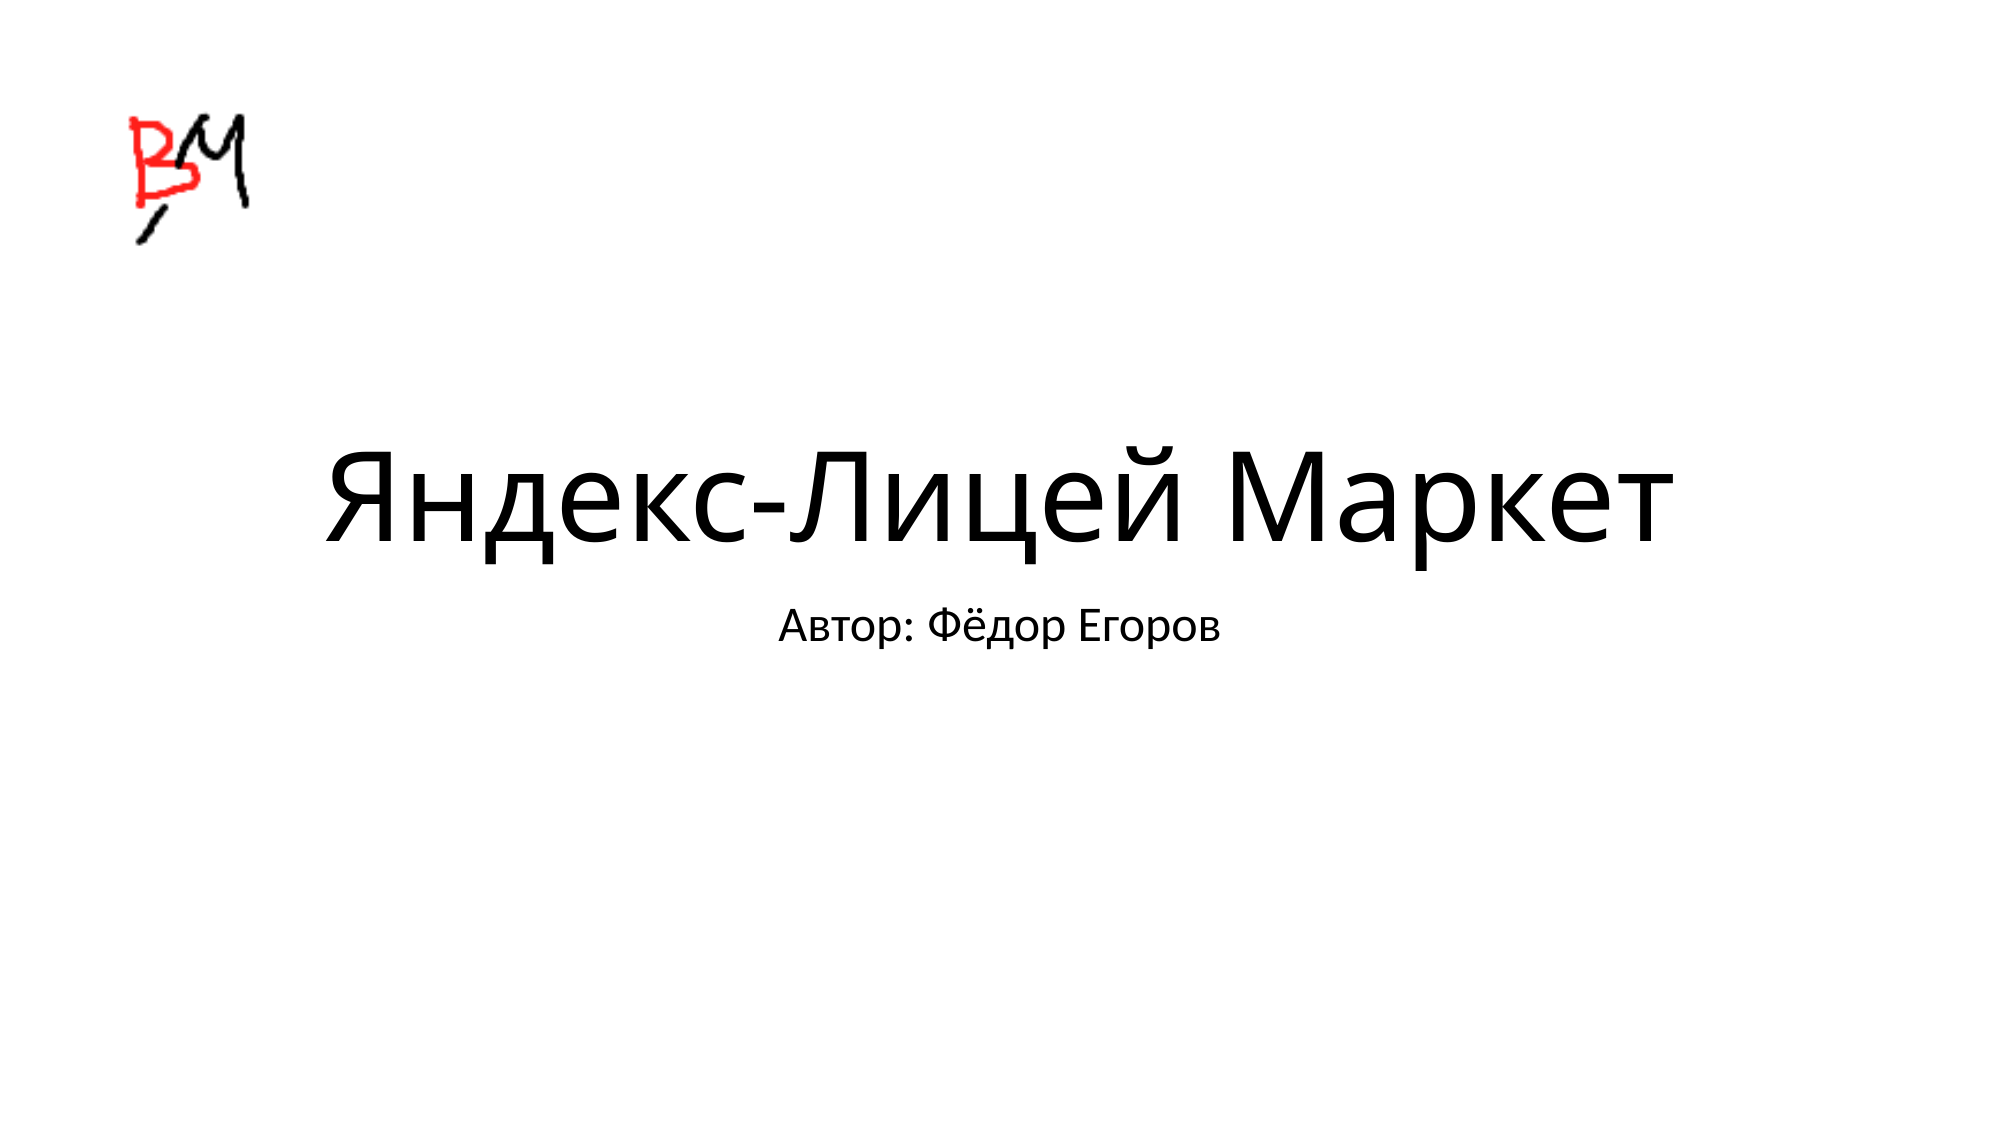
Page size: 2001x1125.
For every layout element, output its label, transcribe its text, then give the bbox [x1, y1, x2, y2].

subtitle Автор: Фёдор Егоров [249, 590, 1750, 863]
picture [78, 55, 307, 285]
title Яндекс-Лицей Маркет [249, 184, 1750, 576]
